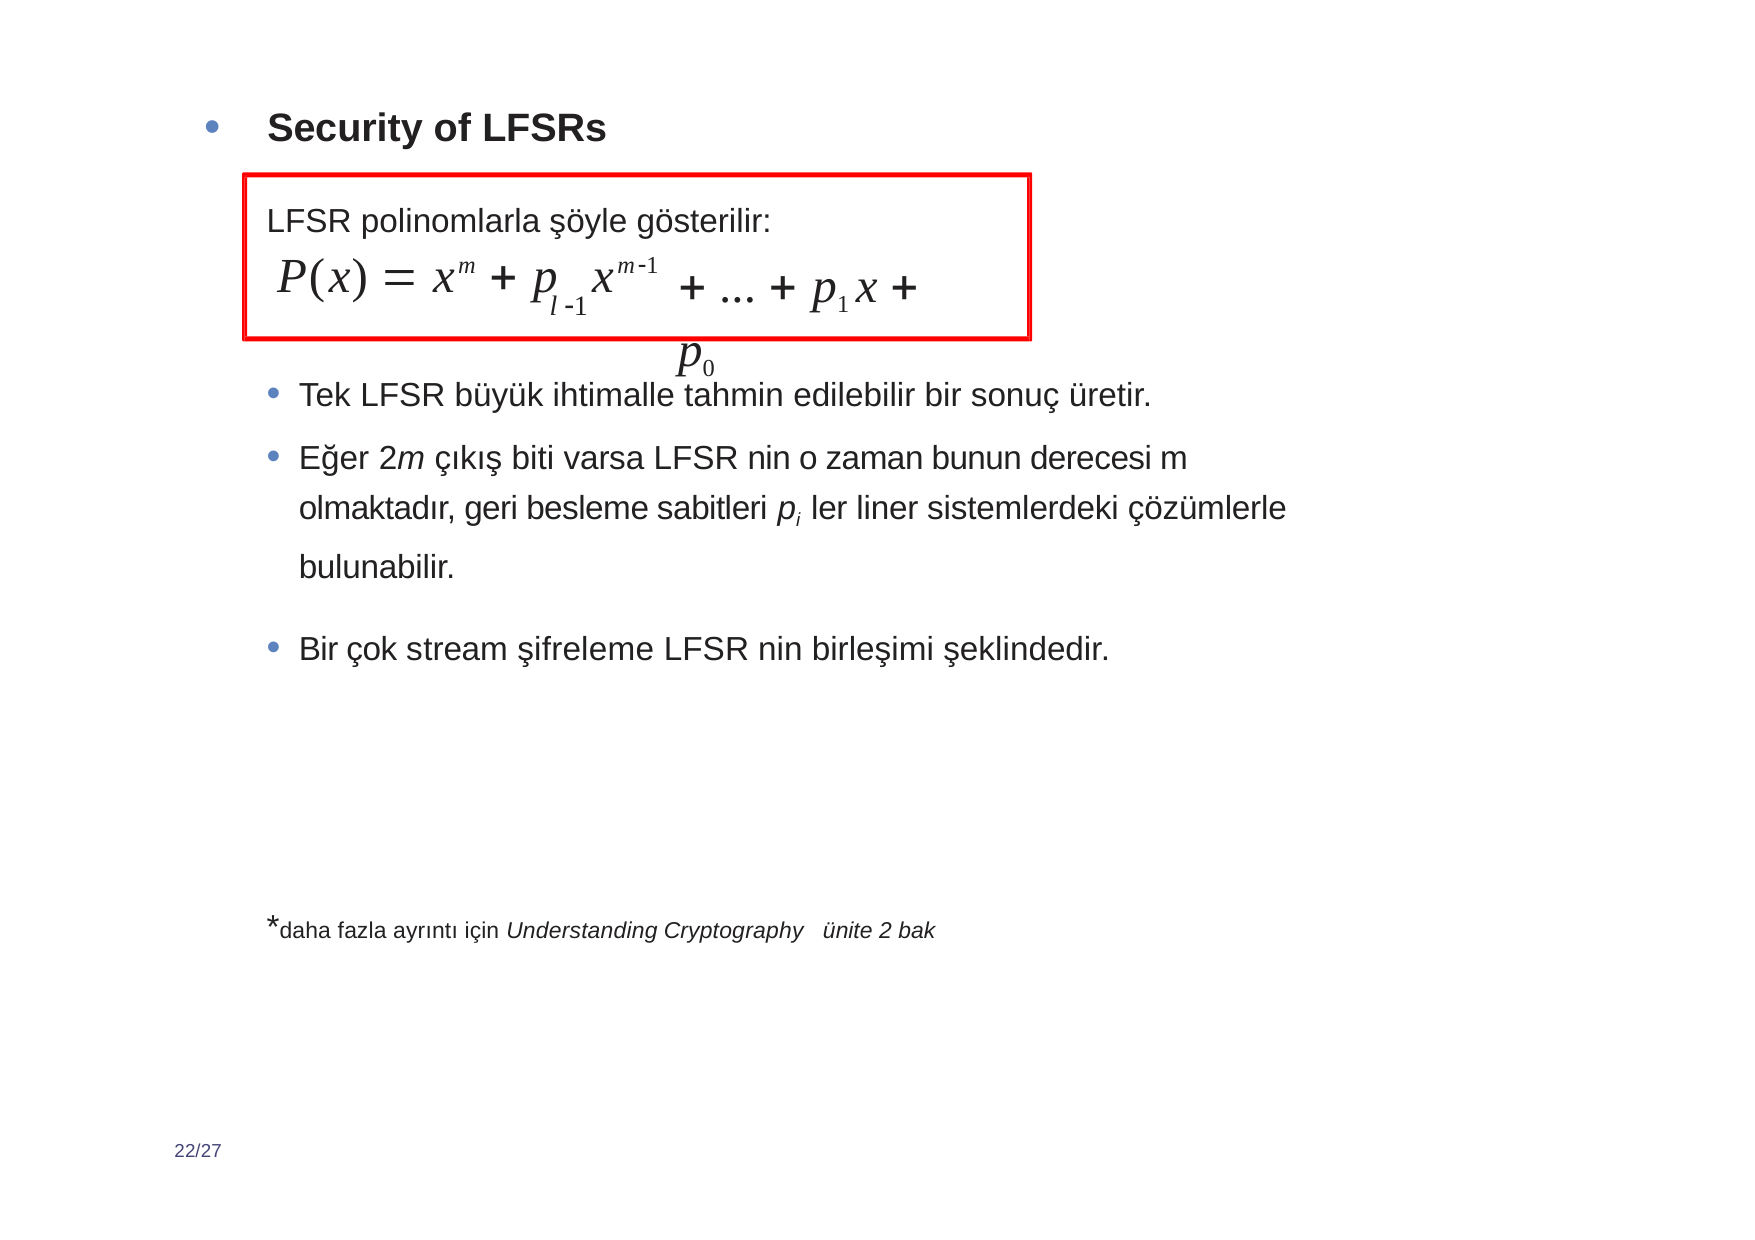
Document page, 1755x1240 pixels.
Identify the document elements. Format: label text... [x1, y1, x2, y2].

text_box Security of LFSRs [202, 102, 610, 159]
text_box *daha fazla ayrıntı için Understanding Cryptography ünite 2 bak [264, 905, 945, 948]
text_box P(x)  xm  p xm1 l 1 [275, 253, 669, 323]
text_box Tek LFSR büyük ihtimalle tahmin edilebilir bir sonuç üretir. Eğer 2m çıkış biti varsa LFSR nin o zaman bunun derecesi m olmaktadır, geri besleme sabitleri pi ler liner sistemlerdeki çözümlerle bulunabilir. Bir çok stream şifreleme LFSR nin birleşimi şeklindedir. [264, 372, 1319, 709]
text_box  ...  p1 x  p0 [676, 253, 951, 323]
slide_number 22/27 [170, 1139, 224, 1164]
text_box LFSR polinomlarla şöyle gösterilir: [264, 199, 892, 239]
text_box [242, 172, 1033, 342]
